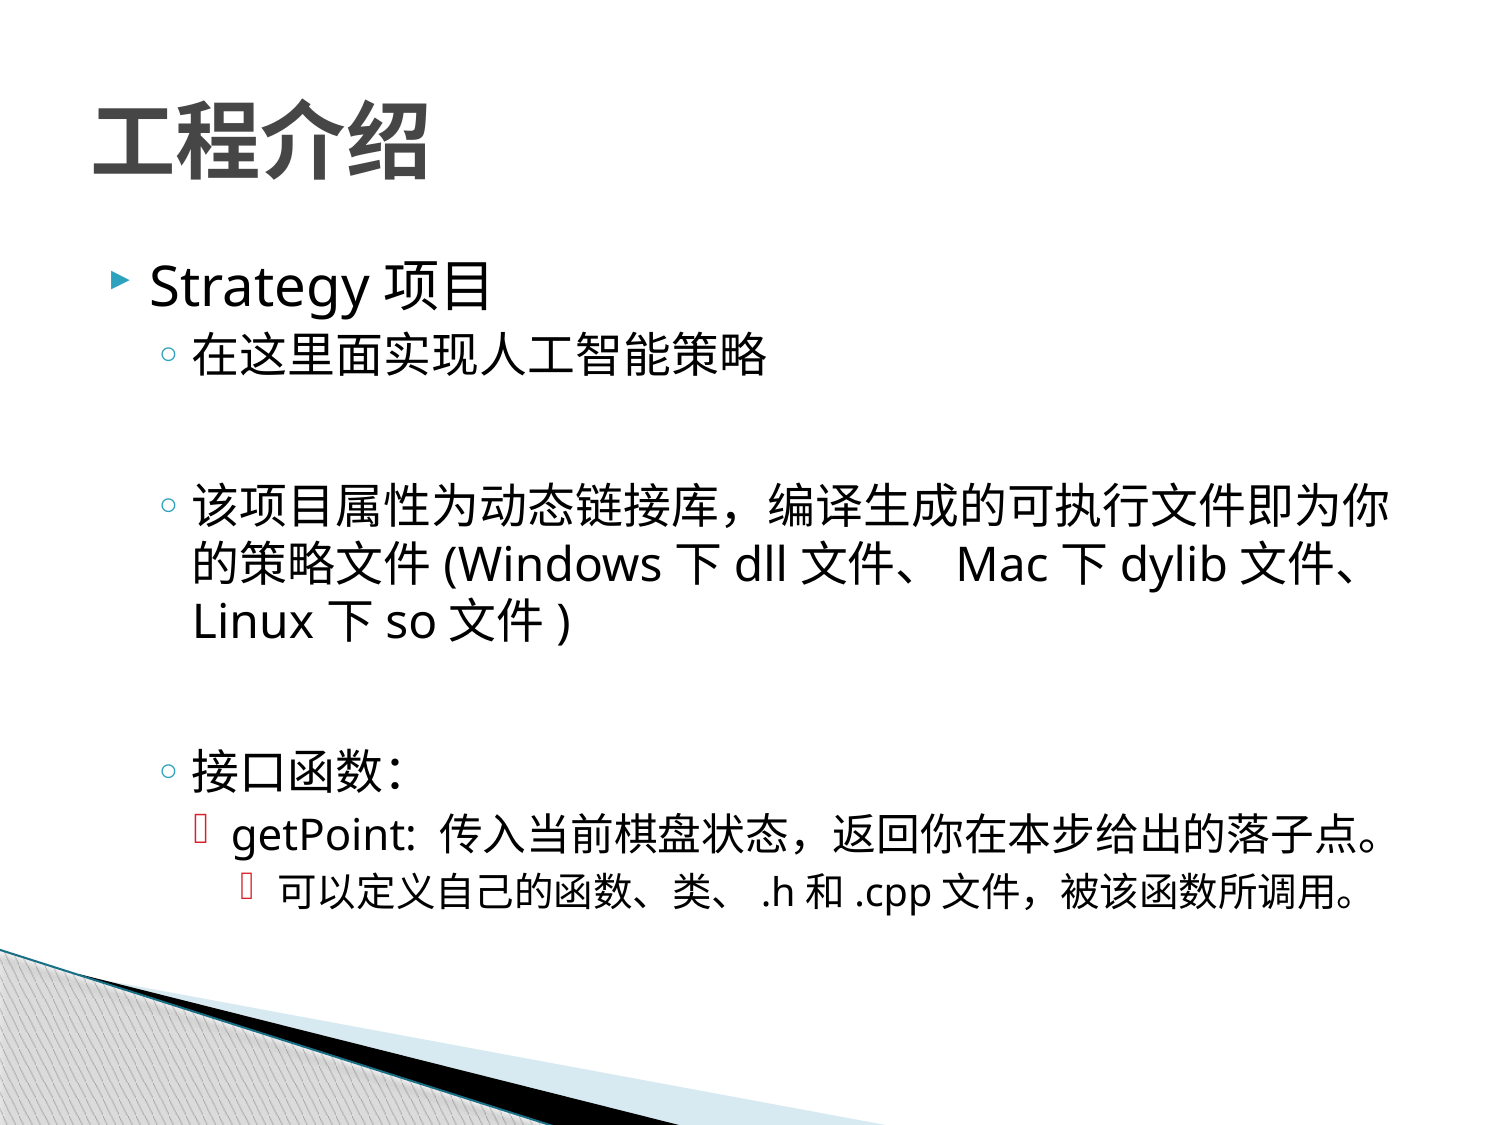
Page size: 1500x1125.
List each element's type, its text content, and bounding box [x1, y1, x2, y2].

title 工程介绍 [75, 45, 1425, 233]
list Strategy项目 在这里面实现人工智能策略 该项目属性为动态链接库，编译生成的可执行文件即为你的策略文件(Windows下dll文件、Mac下dylib文件、Linux下so文件) 接口函数： getPoint: 传入当前棋盘状态，返回你在本步给出的落子点。 可以定义自己的函数、类、.h和.cpp文件，被该函数所调用。 [75, 242, 1425, 1038]
